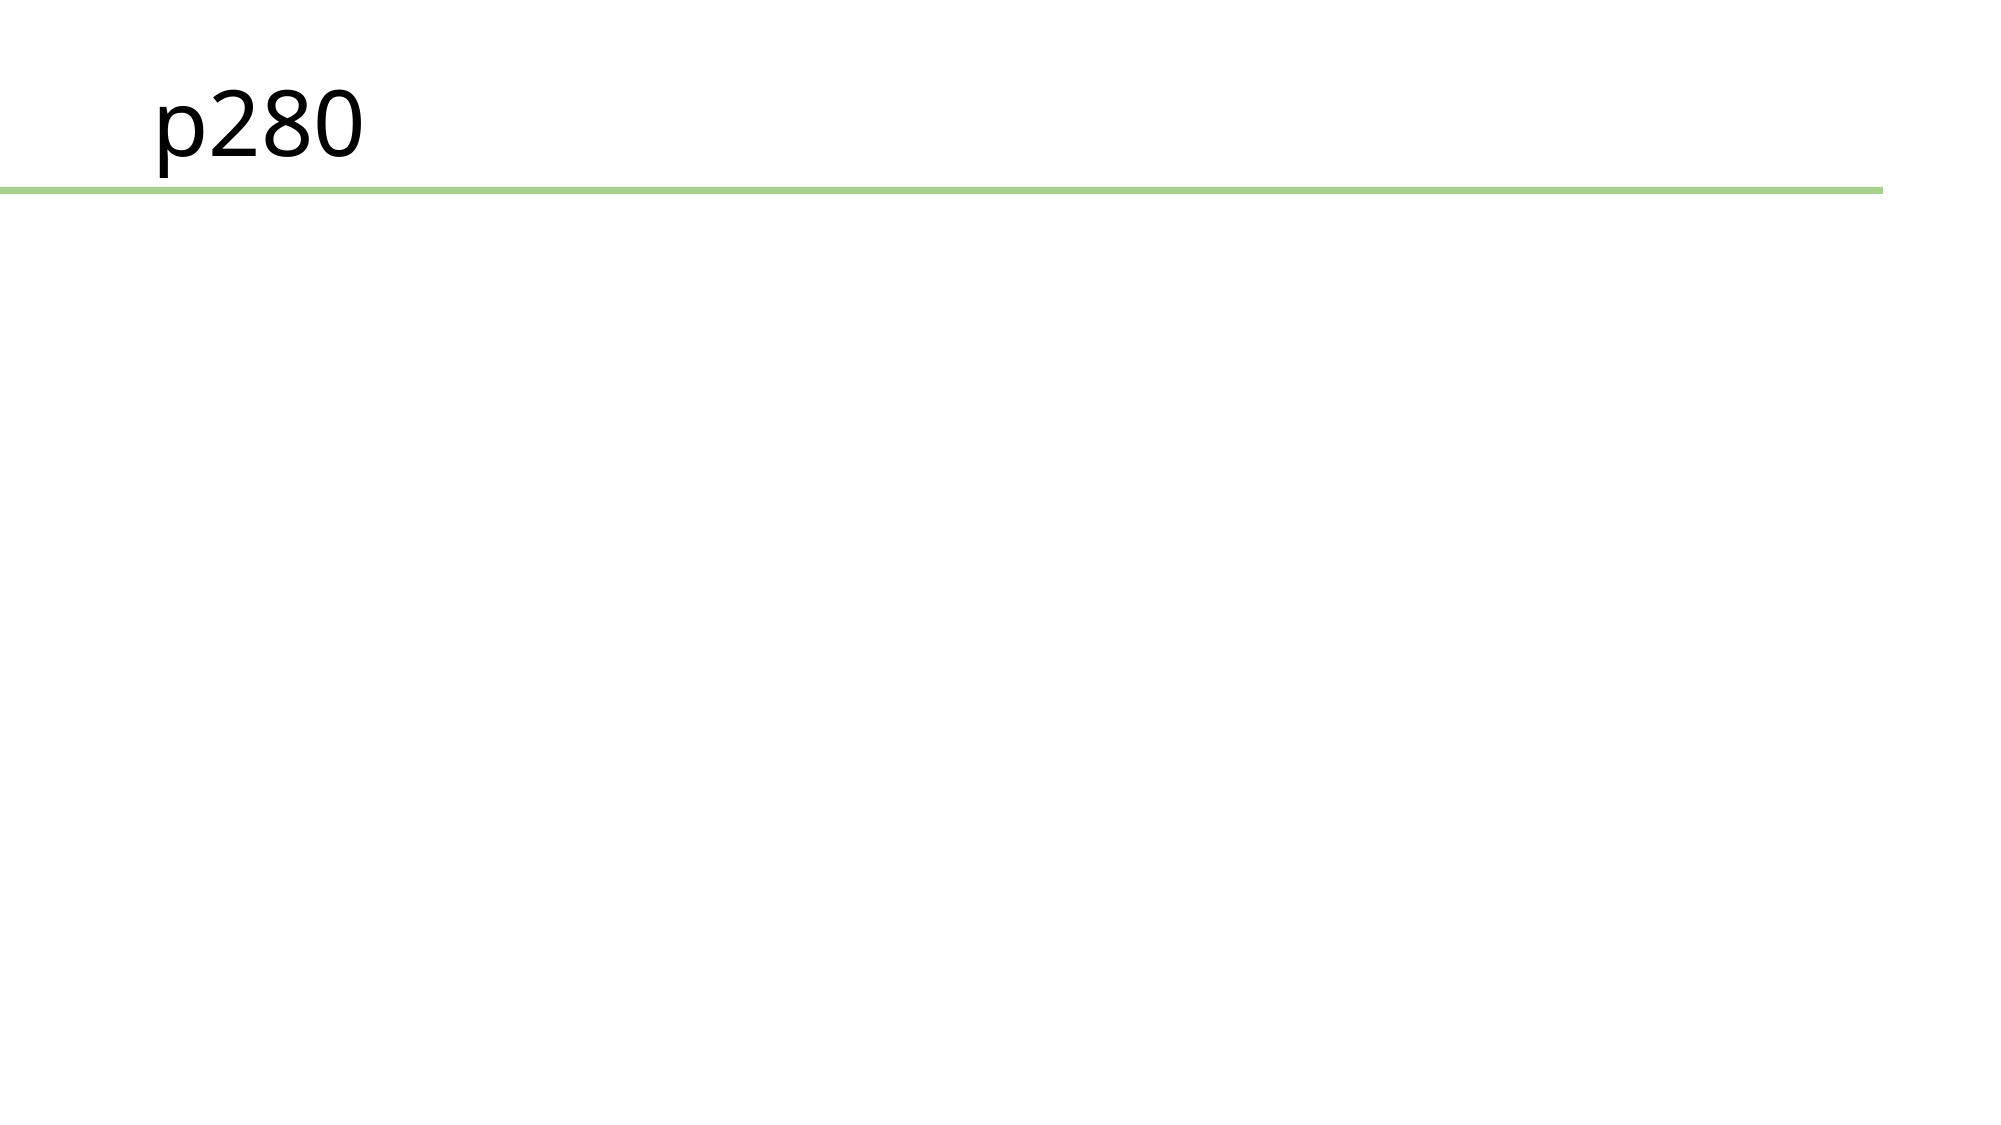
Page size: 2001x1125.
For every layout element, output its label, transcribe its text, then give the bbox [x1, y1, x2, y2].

title p280 [137, 18, 1863, 236]
